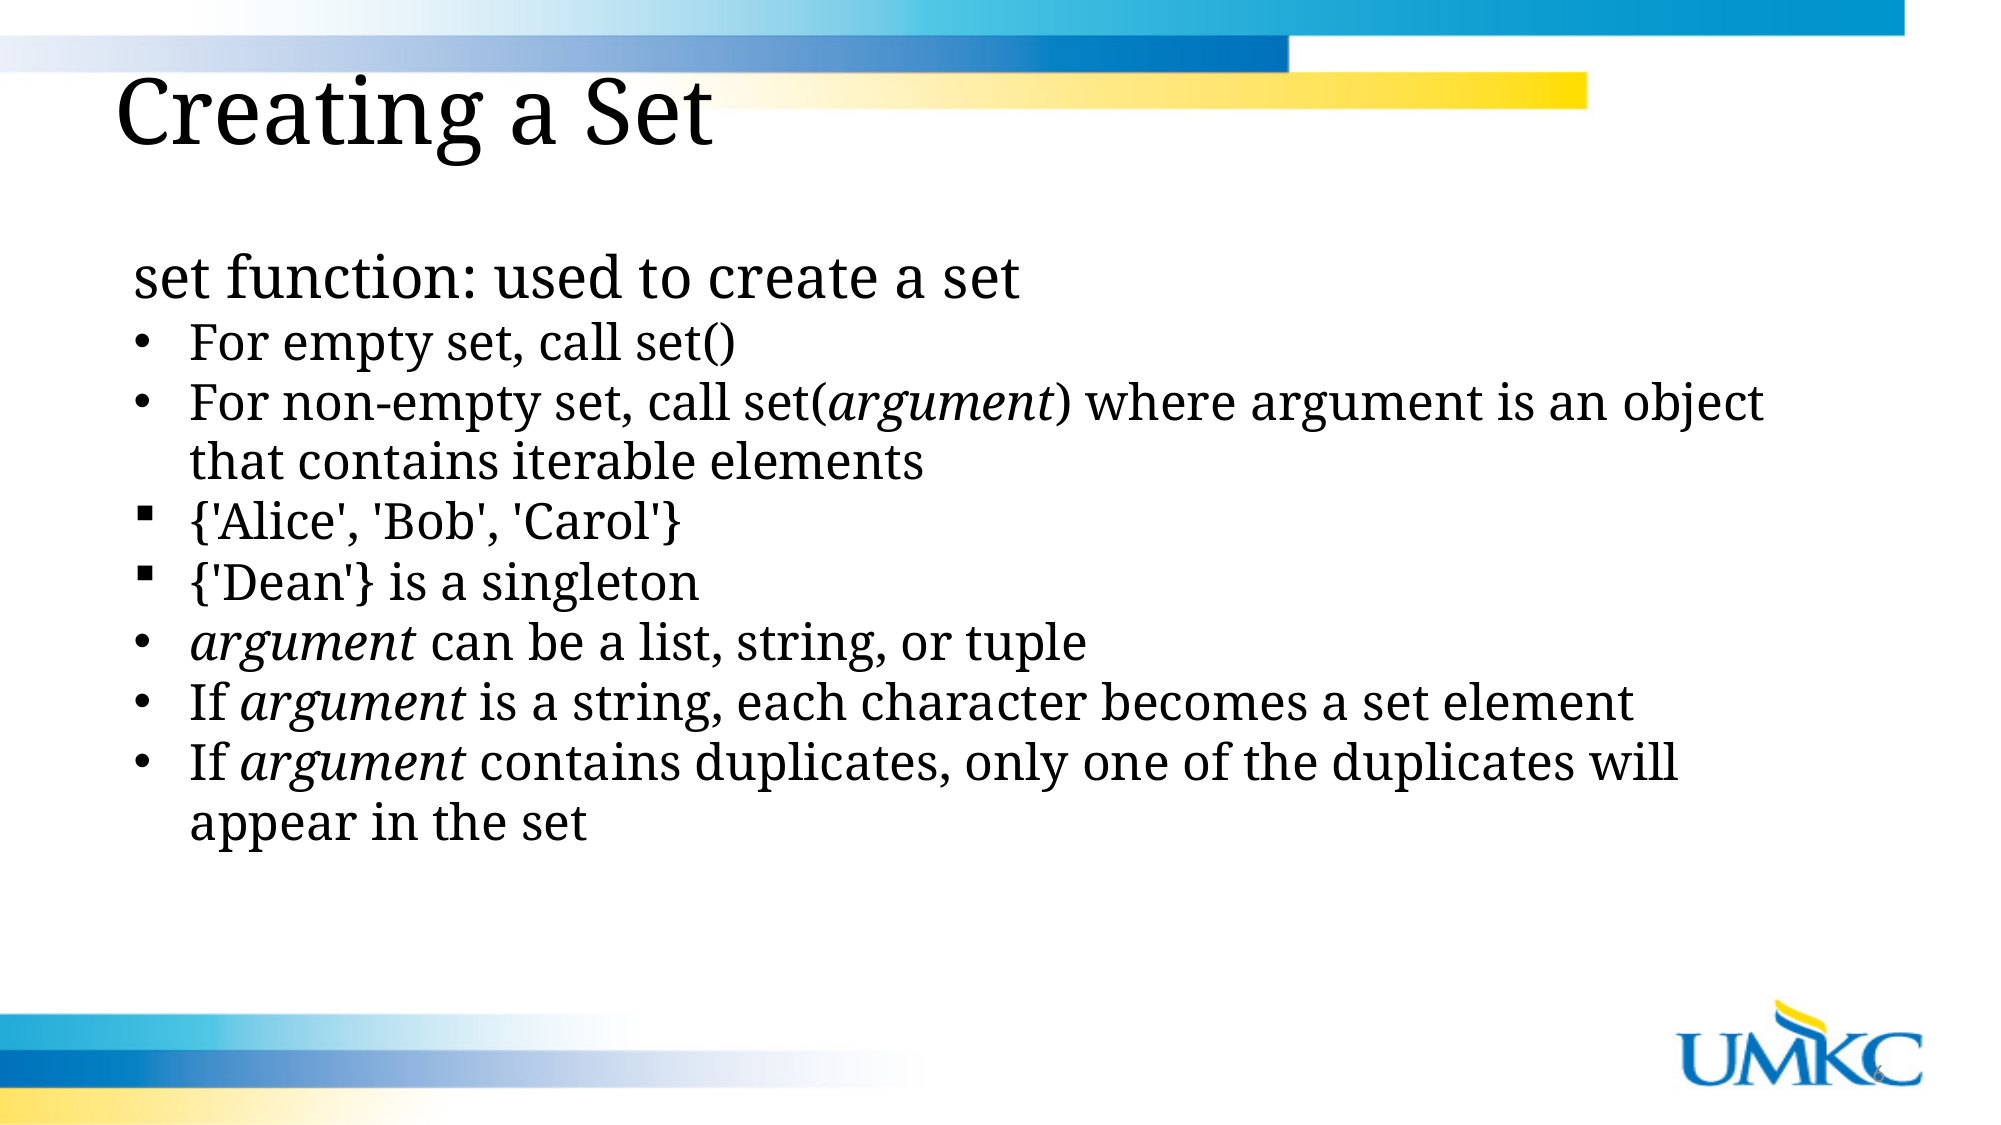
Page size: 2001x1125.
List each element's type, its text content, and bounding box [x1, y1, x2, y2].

picture [0, 0, 2001, 1125]
slide_number 6 [1433, 1042, 1900, 1103]
text_box Creating a Set [99, 45, 1900, 233]
text_box set function: used to create a set For empty set, call set() For non-empty set, call set(argument) where argument is an object that contains iterable elements {'Alice', 'Bob', 'Carol'} {'Dean'} is a singleton argument can be a list, string, or tuple If argument is a string, each character becomes a set element If argument contains duplicates, only one of the duplicates will appear in the set [118, 232, 1842, 858]
